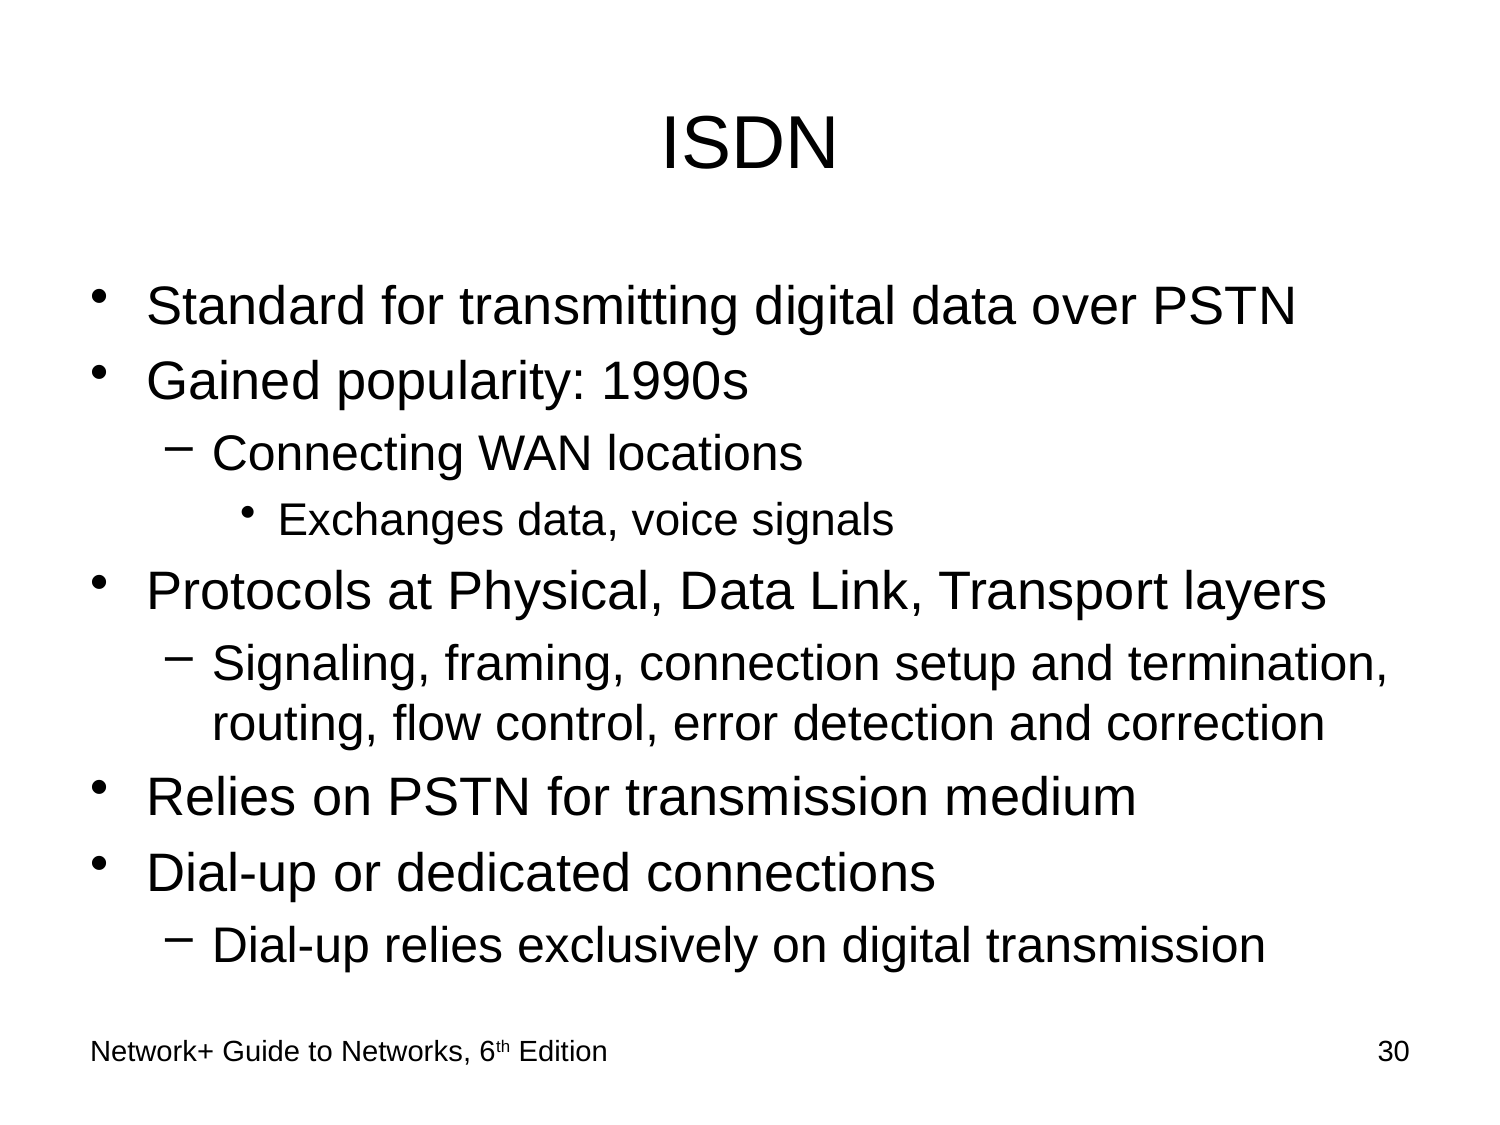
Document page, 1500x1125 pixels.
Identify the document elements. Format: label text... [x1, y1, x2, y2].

slide_number 30 [1074, 1024, 1426, 1103]
title ISDN [75, 45, 1425, 233]
list Standard for transmitting digital data over PSTN Gained popularity: 1990s Connecting WAN locations Exchanges data, voice signals Protocols at Physical, Data Link, Transport layers Signaling, framing, connection setup and termination, routing, flow control, error detection and correction Relies on PSTN for transmission medium Dial-up or dedicated connections Dial-up relies exclusively on digital transmission [75, 262, 1425, 1005]
footer Network+ Guide to Networks, 6th Edition [74, 1024, 988, 1103]
